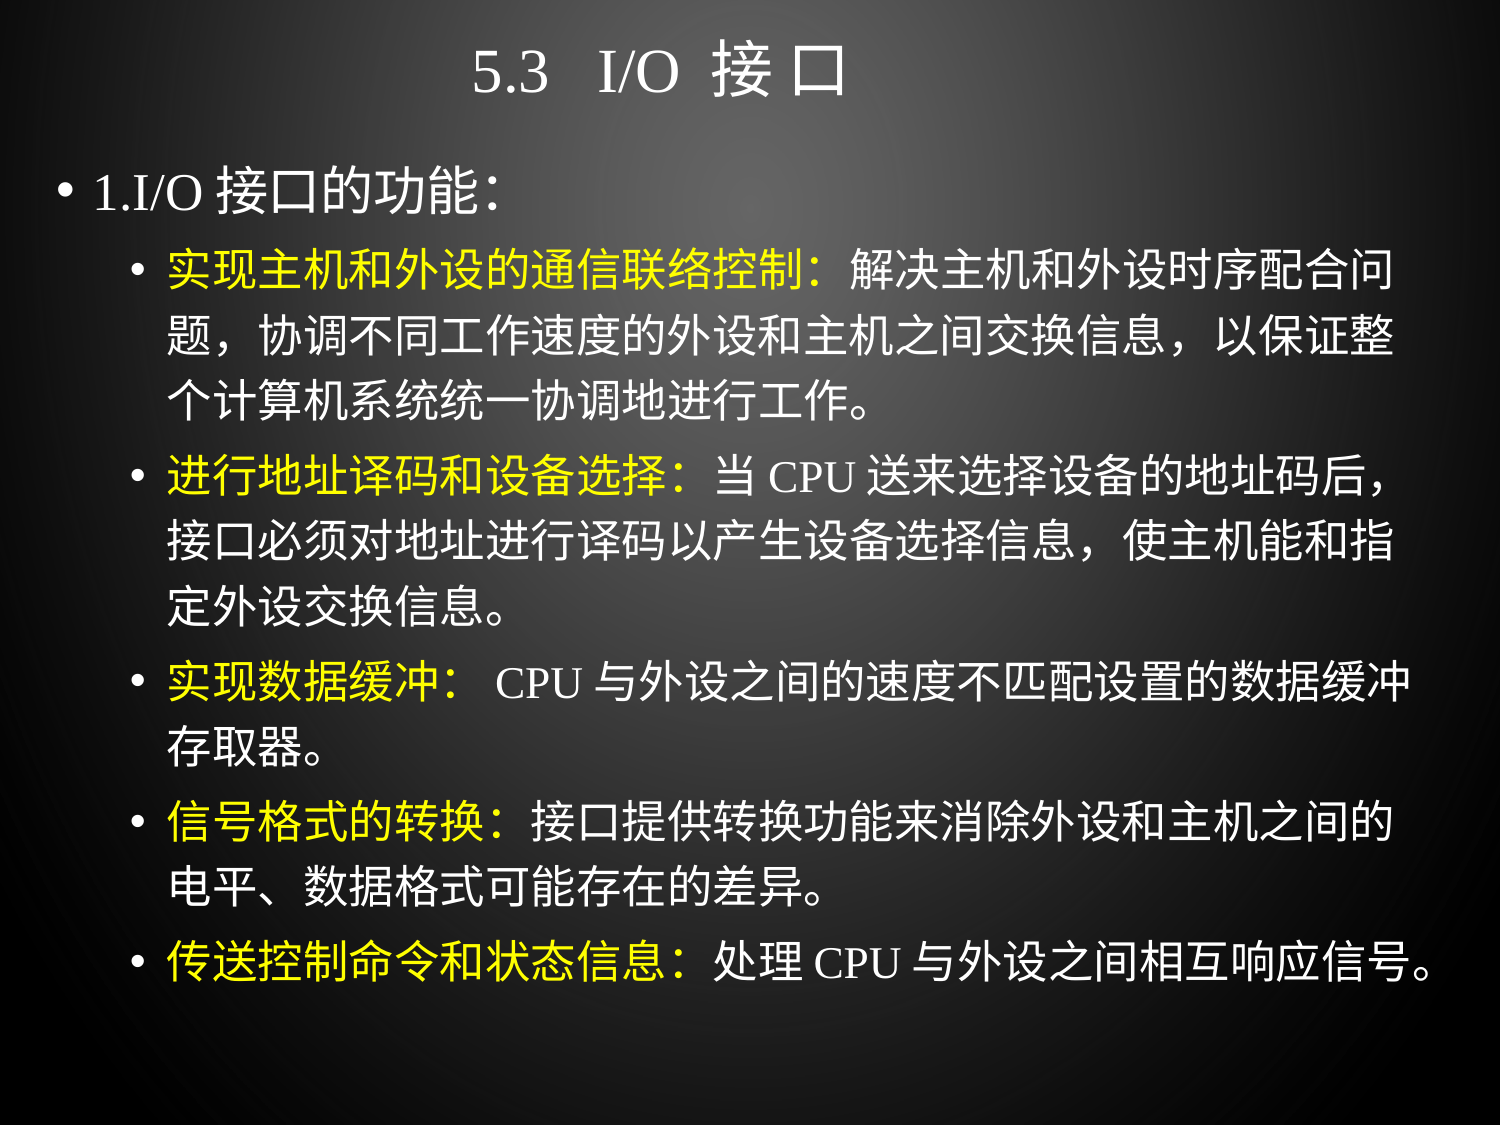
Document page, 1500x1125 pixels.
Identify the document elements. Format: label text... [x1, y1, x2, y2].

title 5.3 I/O 接 口 [41, 30, 1282, 114]
list 1.I/O接口的功能： 实现主机和外设的通信联络控制：解决主机和外设时序配合问题，协调不同工作速度的外设和主机之间交换信息，以保证整个计算机系统统一协调地进行工作。 进行地址译码和设备选择：当CPU送来选择设备的地址码后，接口必须对地址进行译码以产生设备选择信息，使主机能和指定外设交换信息。 实现数据缓冲：CPU与外设之间的速度不匹配设置的数据缓冲存取器。 信号格式的转换：接口提供转换功能来消除外设和主机之间的电平、数据格式可能存在的差异。 传送控制命令和状态信息：处理CPU与外设之间相互响应信号。 [41, 137, 1436, 1071]
picture [0, 0, 1500, 1125]
